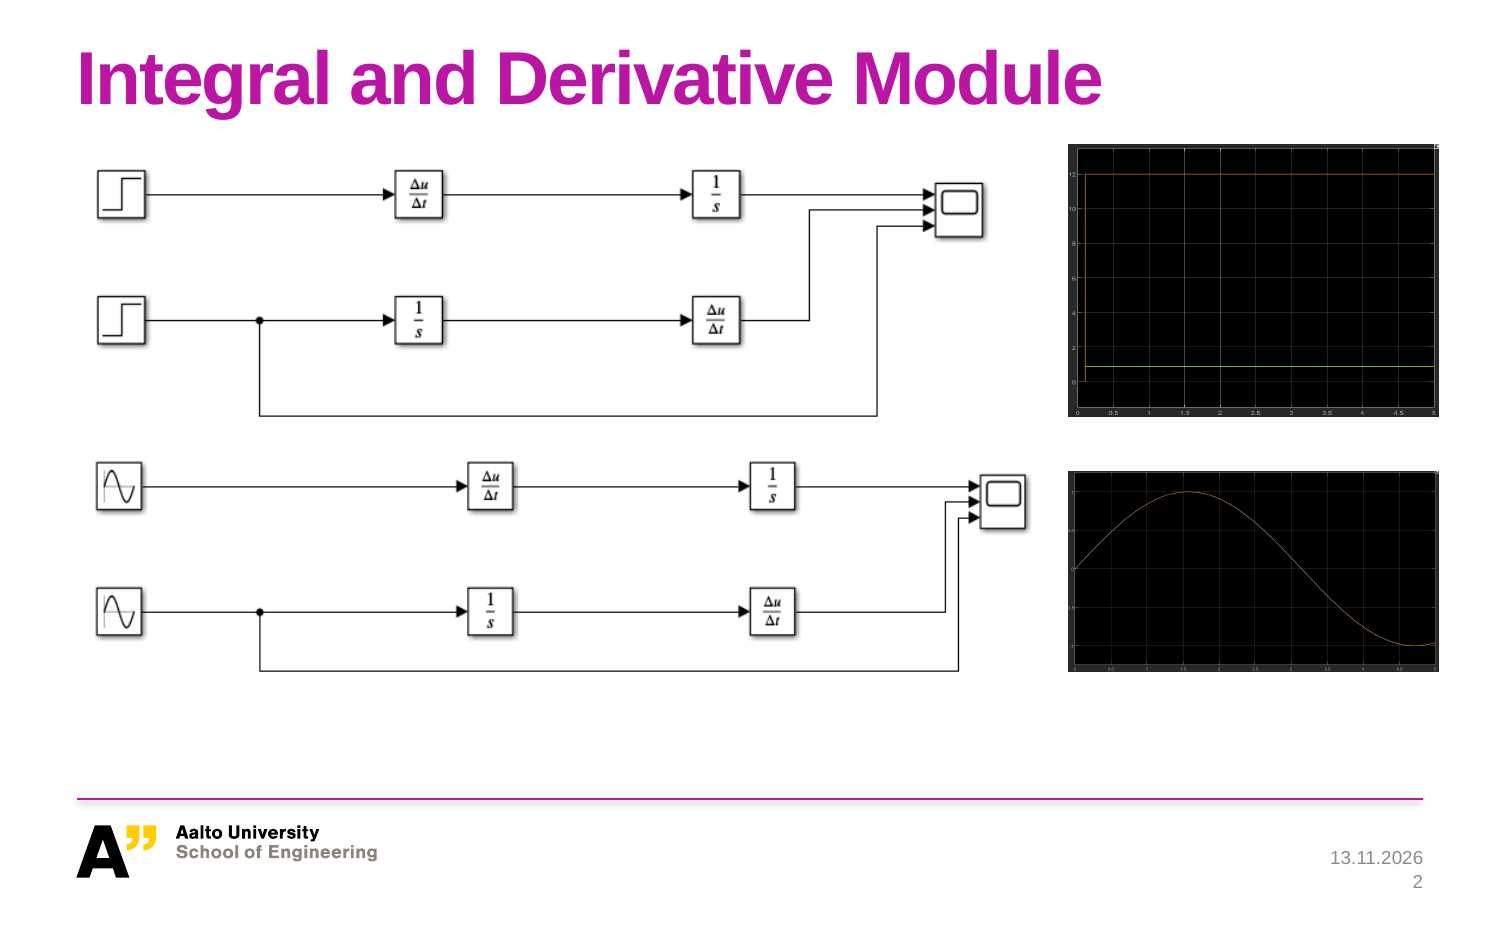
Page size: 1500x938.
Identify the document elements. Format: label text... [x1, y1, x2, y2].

slide_number 2 [829, 870, 1424, 893]
picture [1068, 144, 1440, 417]
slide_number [829, 844, 1424, 870]
picture [80, 450, 1034, 693]
picture [1067, 470, 1439, 672]
picture [75, 144, 998, 432]
title Integral and Derivative Module [76, 43, 1424, 127]
